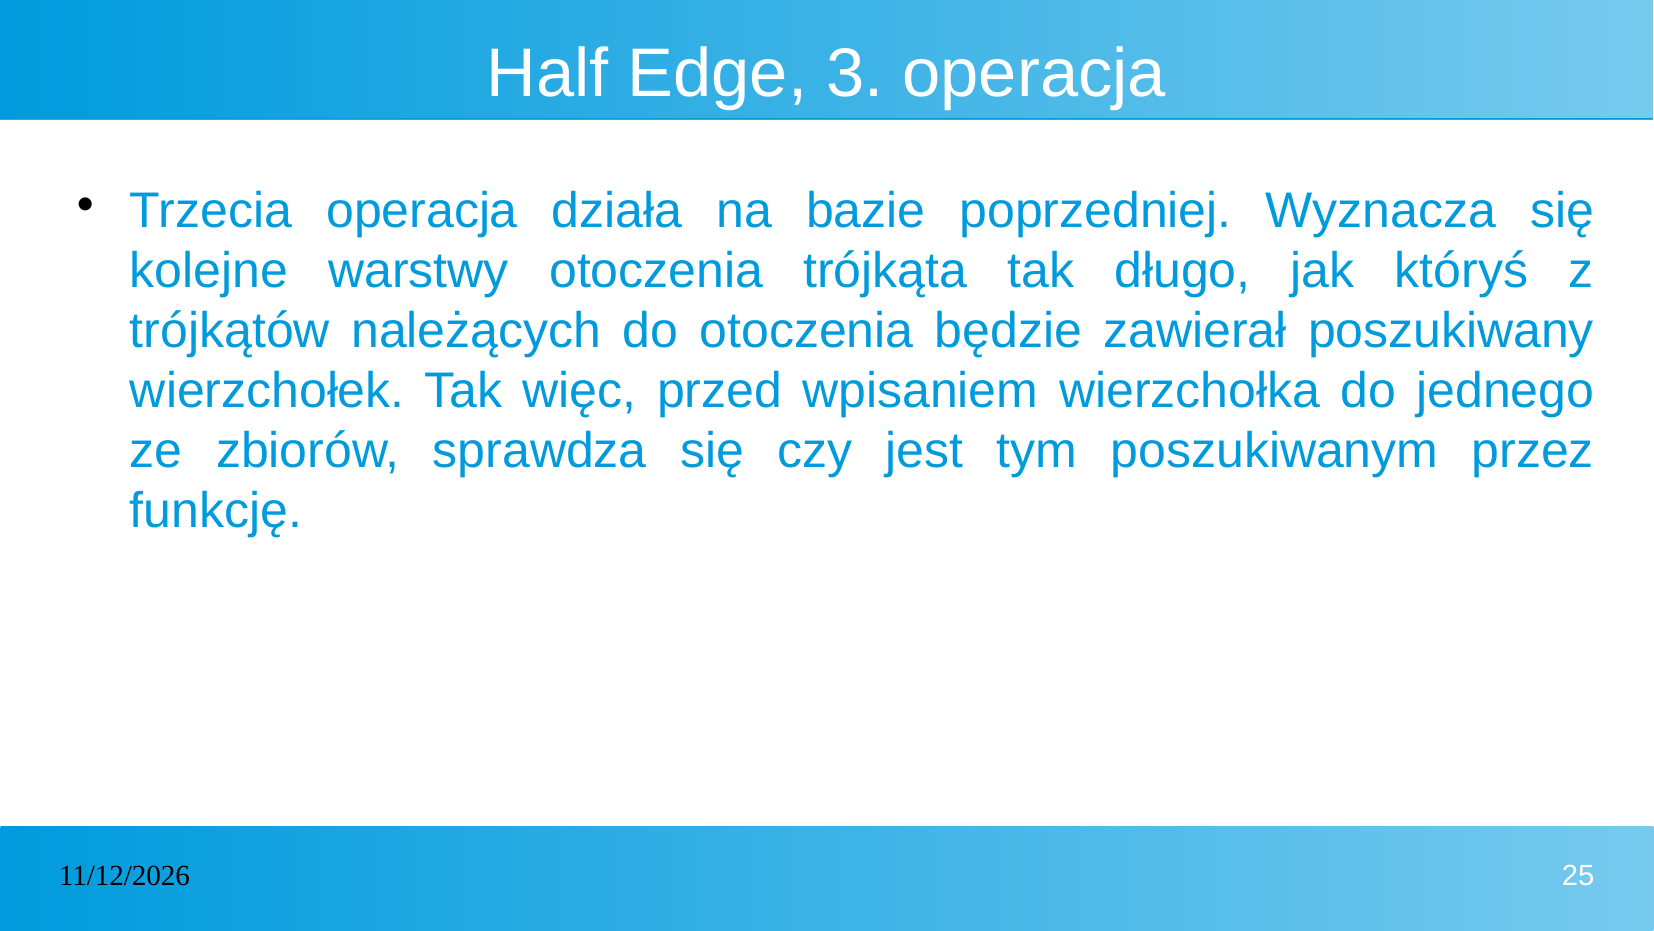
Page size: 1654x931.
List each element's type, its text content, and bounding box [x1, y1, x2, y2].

title Half Edge, 3. operacja [59, 29, 1595, 108]
slide_number 25 [1210, 856, 1595, 916]
list Trzecia operacja działa na bazie poprzedniej. Wyznacza się kolejne warstwy otoczenia trójkąta tak długo, jak któryś z trójkątów należących do otoczenia będzie zawierał poszukiwany wierzchołek. Tak więc, przed wpisaniem wierzchołka do jednego ze zbiorów, sprawdza się czy jest tym poszukiwanym przez funkcję. [59, 177, 1595, 768]
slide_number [59, 856, 443, 916]
